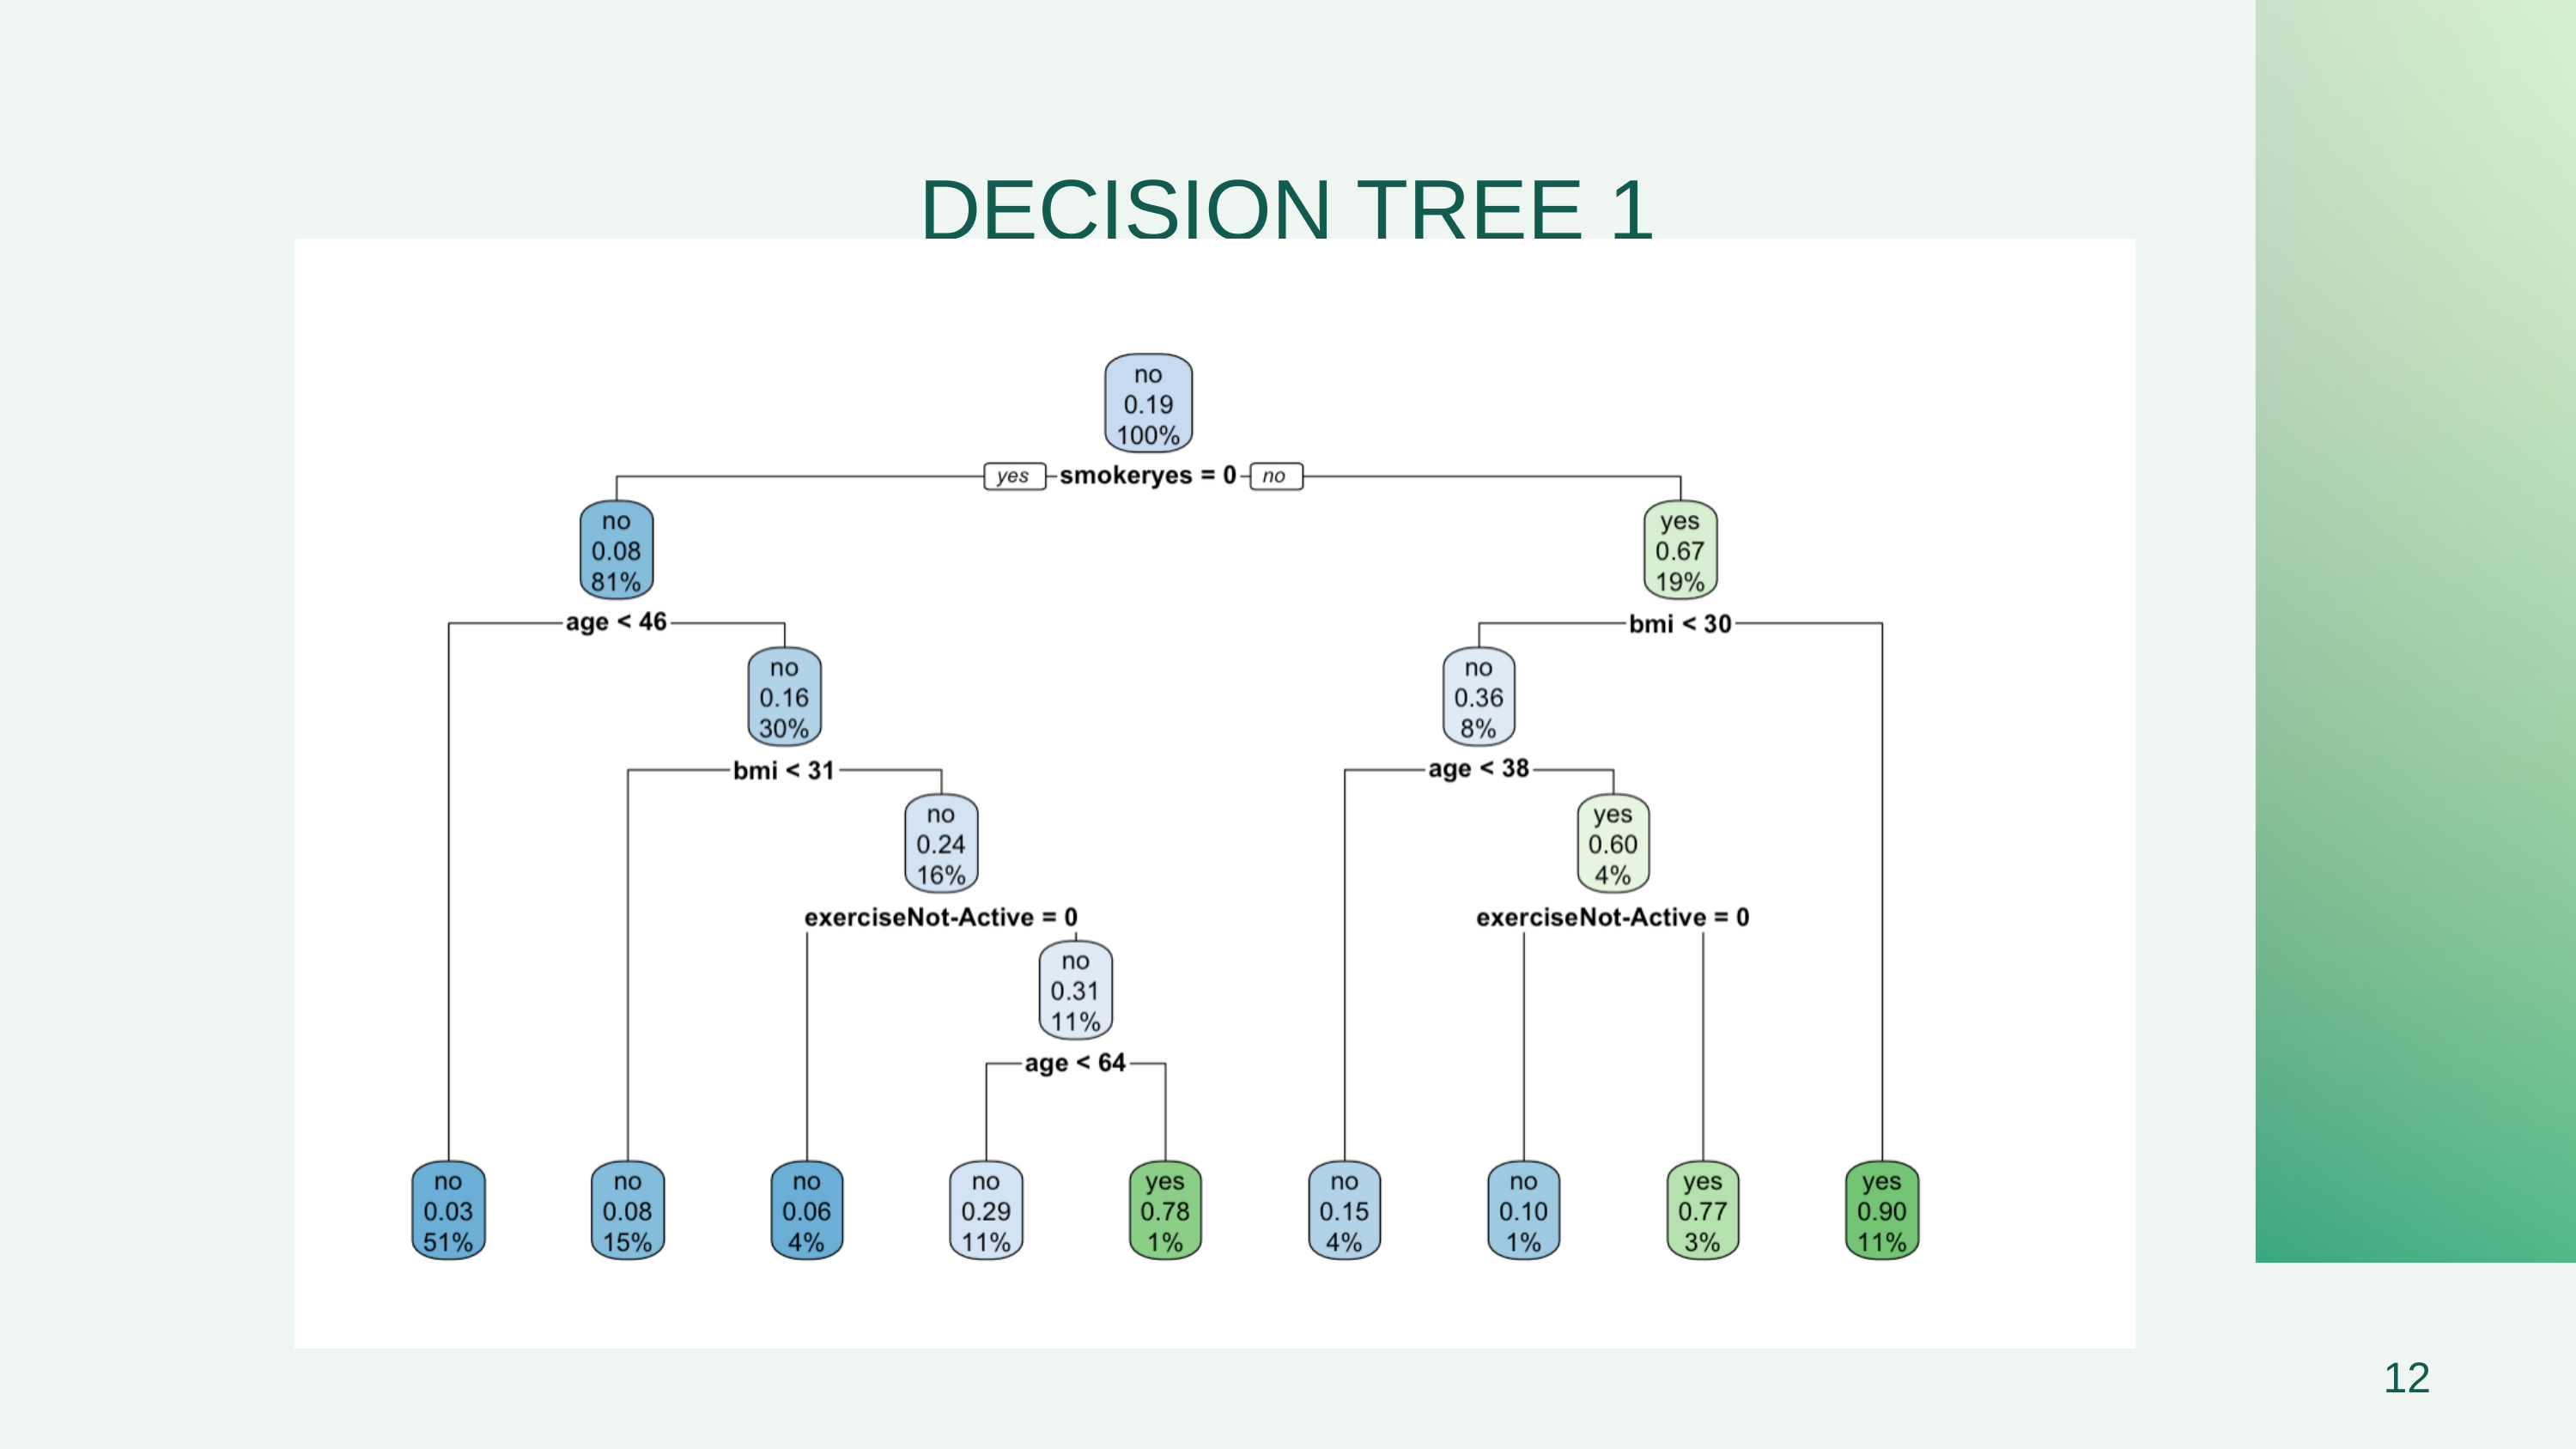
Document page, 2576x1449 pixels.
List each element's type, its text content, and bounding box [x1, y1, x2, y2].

text_box 12 [1984, 1330, 2432, 1402]
picture [2255, 0, 2576, 1263]
text_box DECISION TREE 1 [144, 113, 2251, 258]
picture [295, 239, 2136, 1349]
